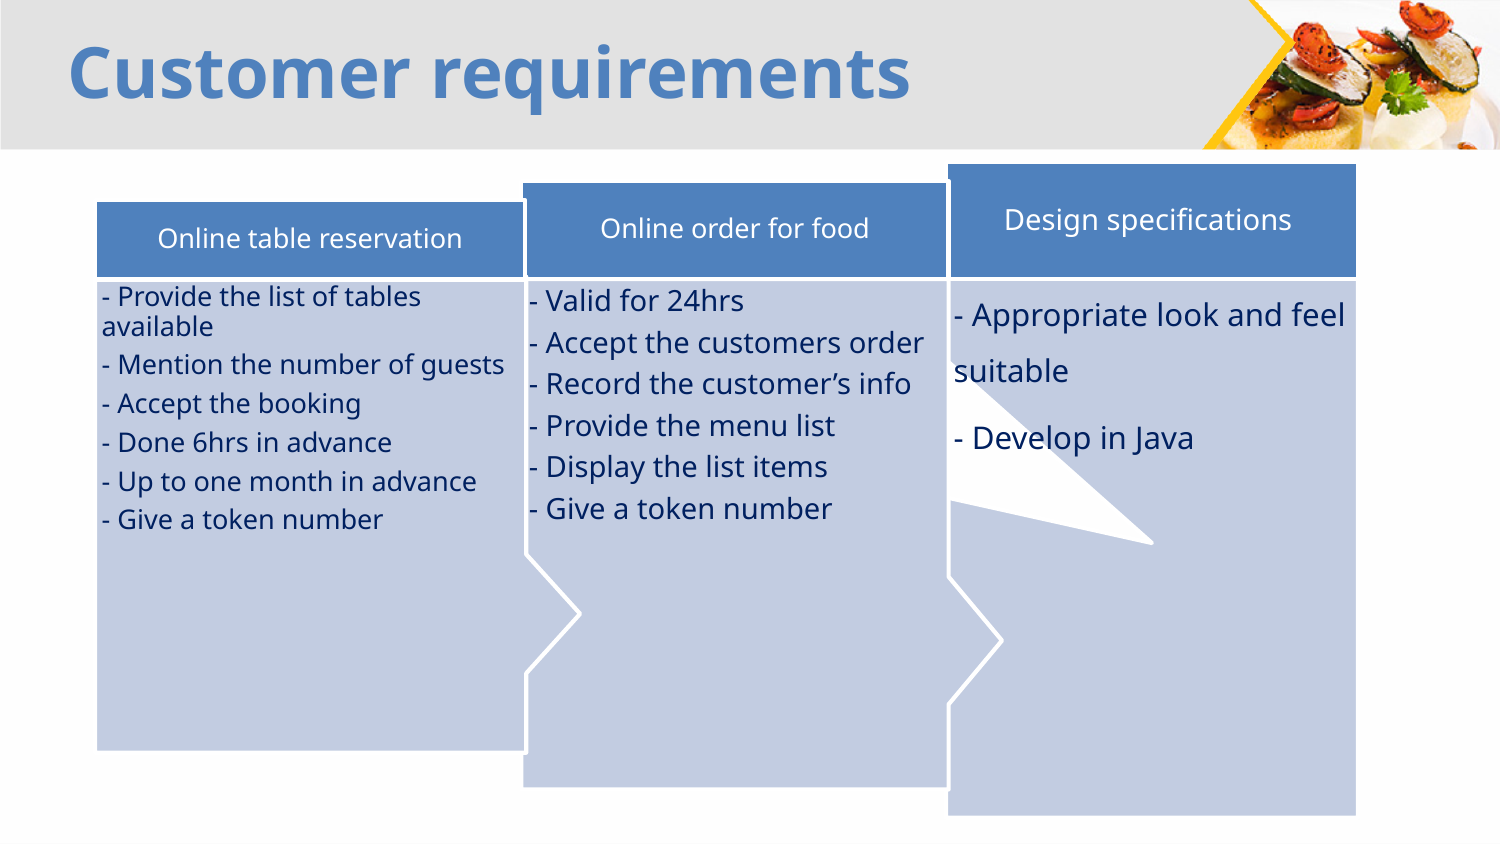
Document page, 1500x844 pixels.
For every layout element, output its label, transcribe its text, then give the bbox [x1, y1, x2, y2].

picture [0, 0, 1500, 844]
text_box Customer requirements [53, 20, 928, 120]
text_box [84, 161, 1377, 829]
